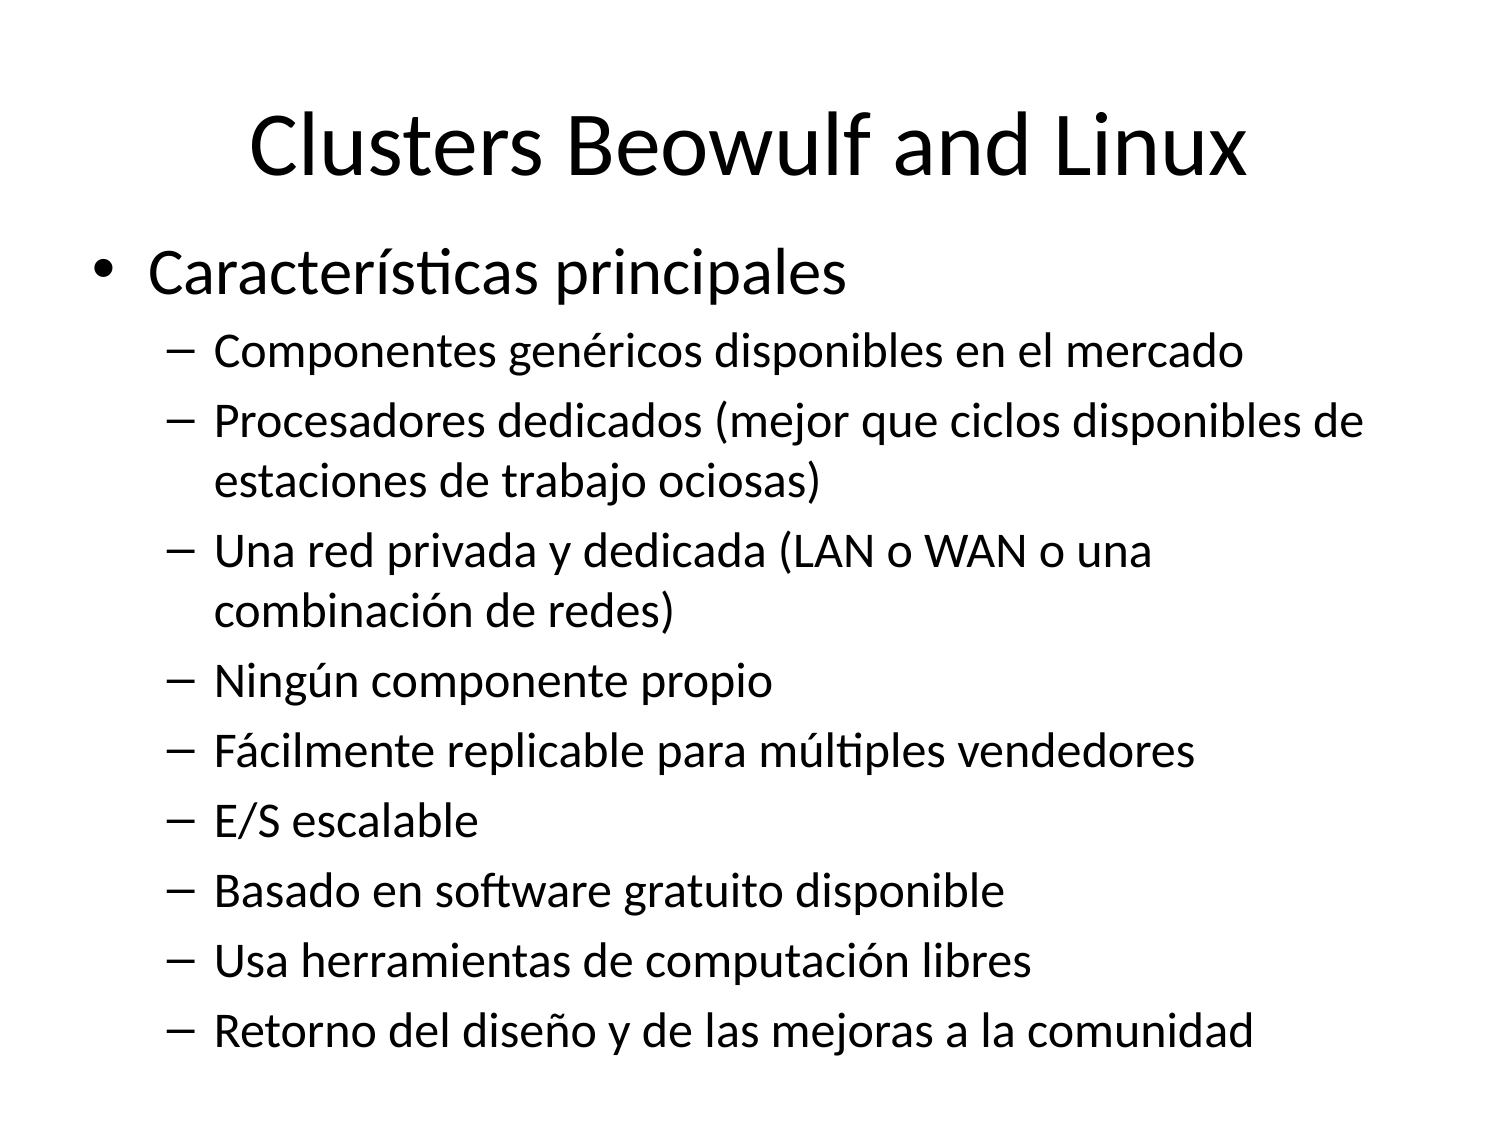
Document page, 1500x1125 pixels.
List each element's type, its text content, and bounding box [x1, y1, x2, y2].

list Características principales Componentes genéricos disponibles en el mercado Procesadores dedicados (mejor que ciclos disponibles de estaciones de trabajo ociosas) Una red privada y dedicada (LAN o WAN o una combinación de redes) Ningún componente propio Fácilmente replicable para múltiples vendedores E/S escalable Basado en software gratuito disponible Usa herramientas de computación libres Retorno del diseño y de las mejoras a la comunidad [76, 220, 1427, 1083]
title Clusters Beowulf and Linux [75, 45, 1425, 233]
